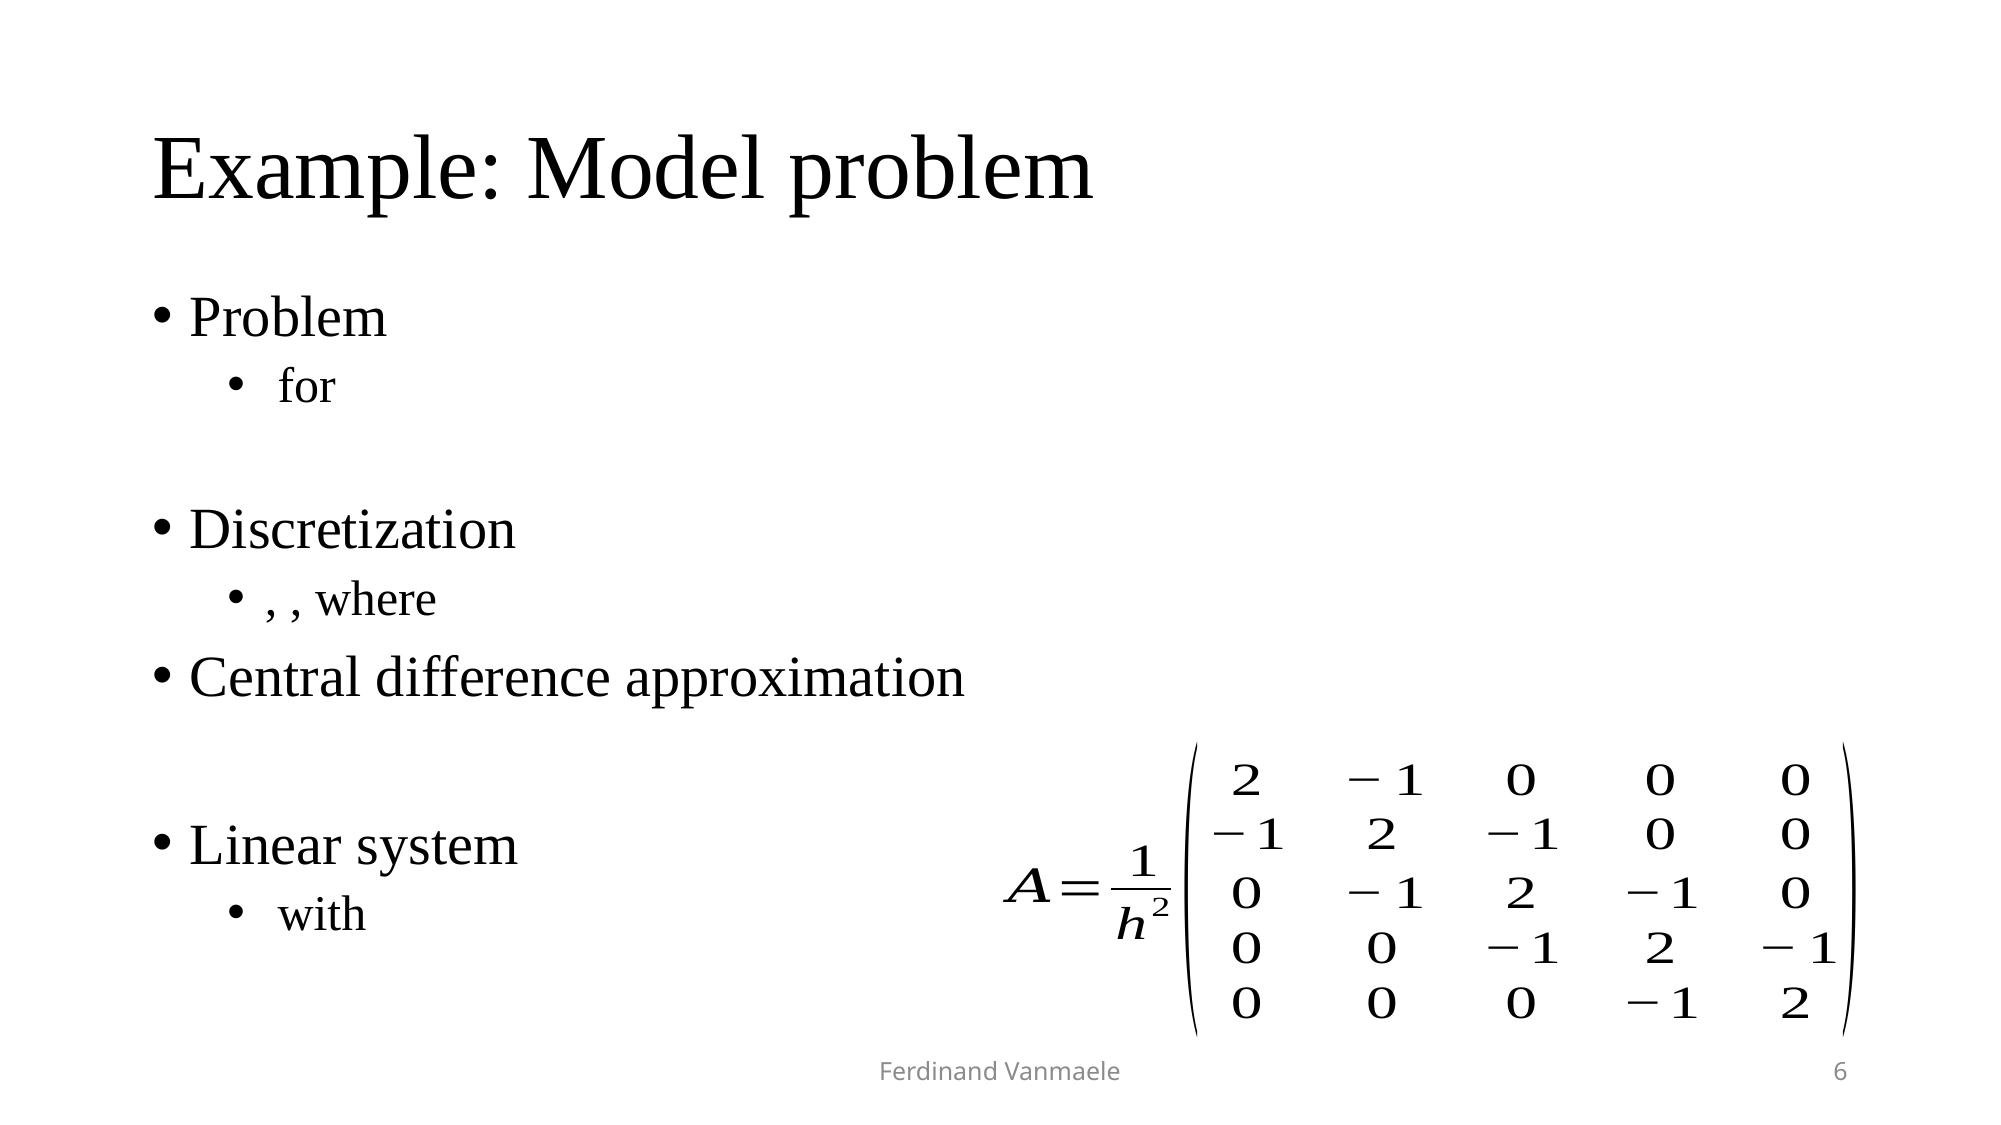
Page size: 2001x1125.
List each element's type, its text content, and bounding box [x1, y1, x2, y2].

slide_number 6 [1412, 1042, 1863, 1103]
title Example: Model problem [137, 59, 1863, 278]
footer Ferdinand Vanmaele [662, 1042, 1338, 1103]
